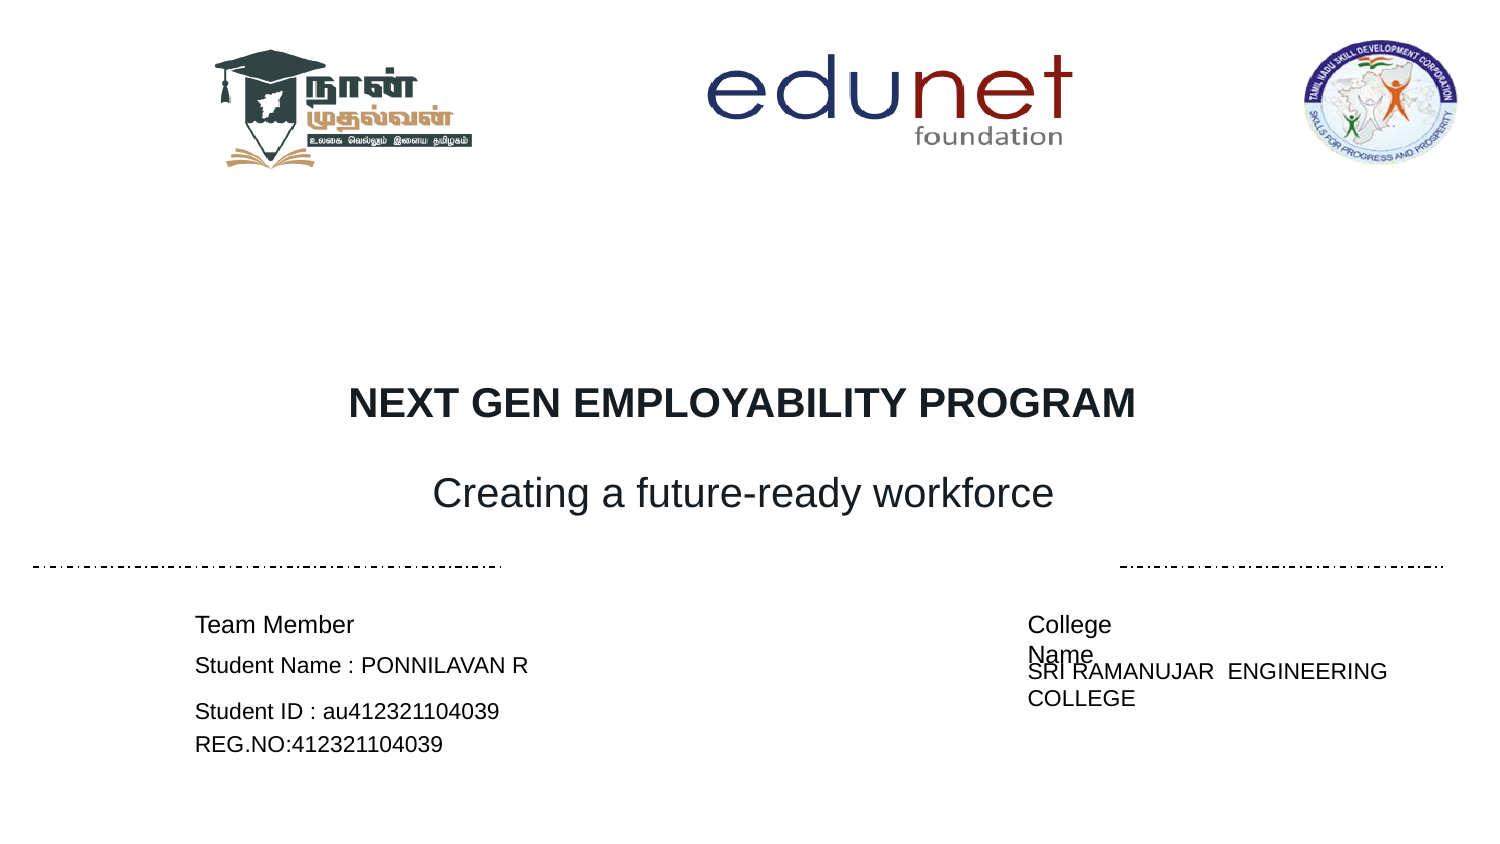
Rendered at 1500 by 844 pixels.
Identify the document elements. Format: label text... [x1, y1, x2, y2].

text_box Student Name : PONNILAVAN R [192, 648, 556, 679]
text_box SRI RAMANUJAR ENGINEERING COLLEGE [1025, 653, 1500, 712]
text_box College Name [1025, 606, 1186, 653]
text_box Team Member [192, 606, 371, 639]
text_box Student ID : au412321104039 REG.NO:412321104039 [192, 689, 557, 757]
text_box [32, 35, 1461, 568]
